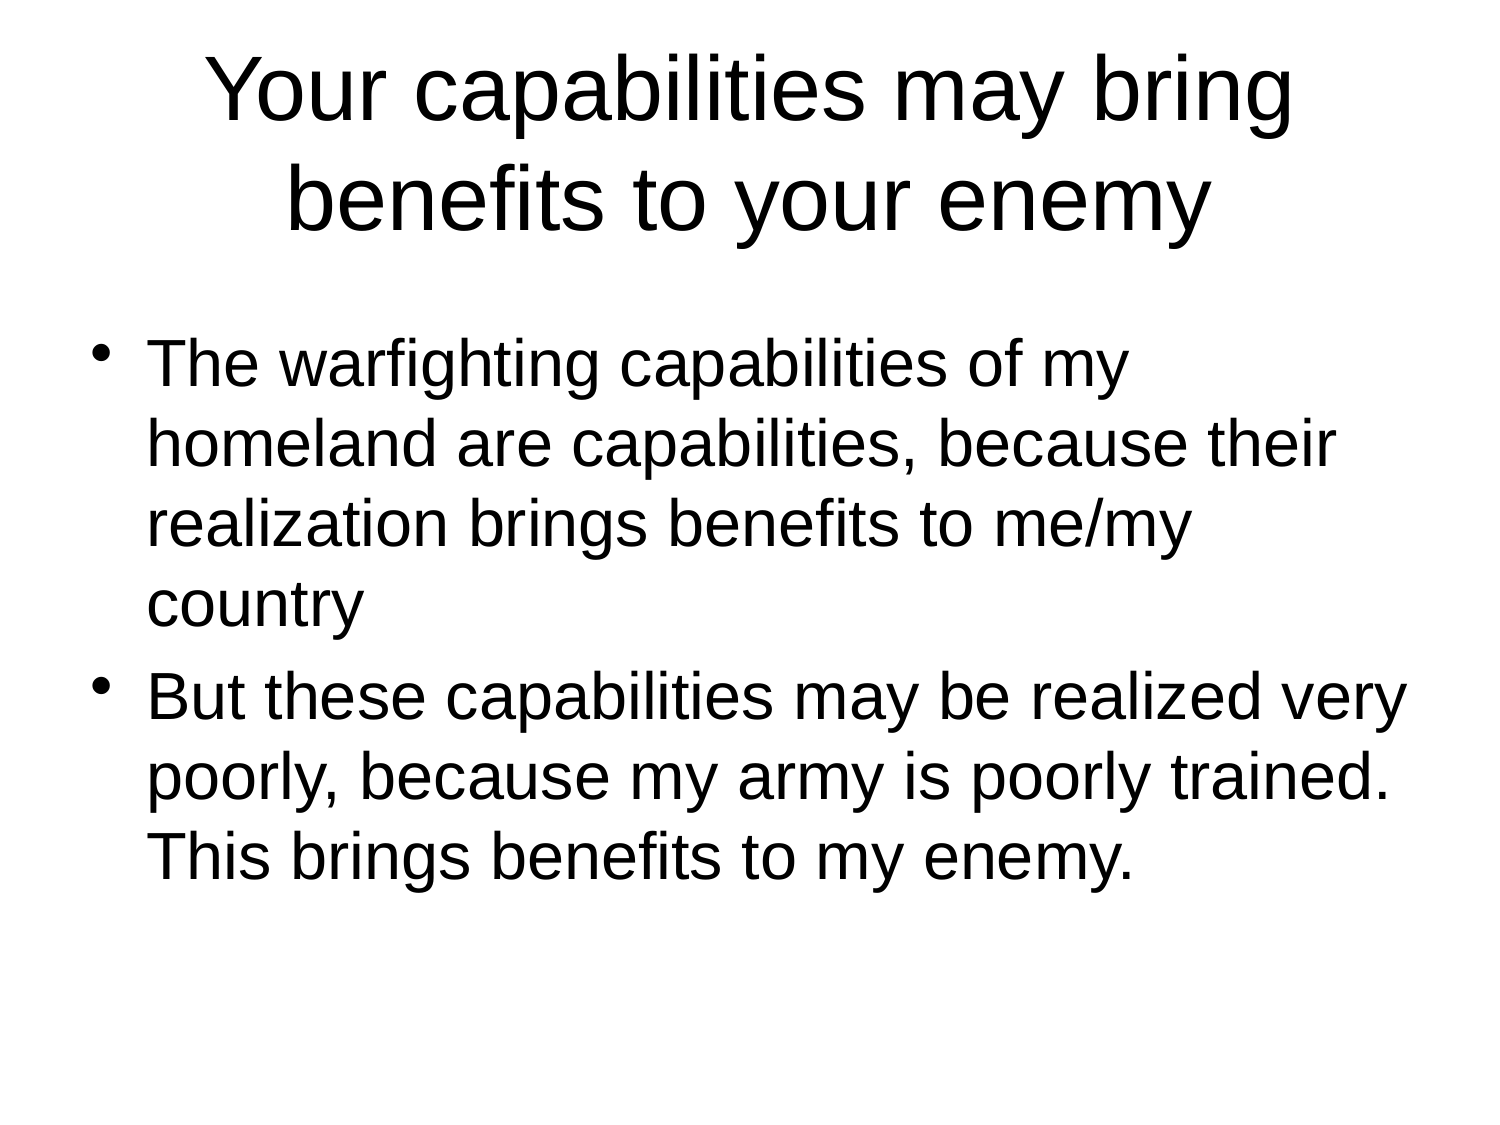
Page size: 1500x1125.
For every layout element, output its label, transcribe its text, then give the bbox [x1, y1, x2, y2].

title Your capabilities may bring benefits to your enemy [75, 45, 1425, 233]
list The warfighting capabilities of my homeland are capabilities, because their realization brings benefits to me/my country But these capabilities may be realized very poorly, because my army is poorly trained. This brings benefits to my enemy. [75, 312, 1425, 1030]
